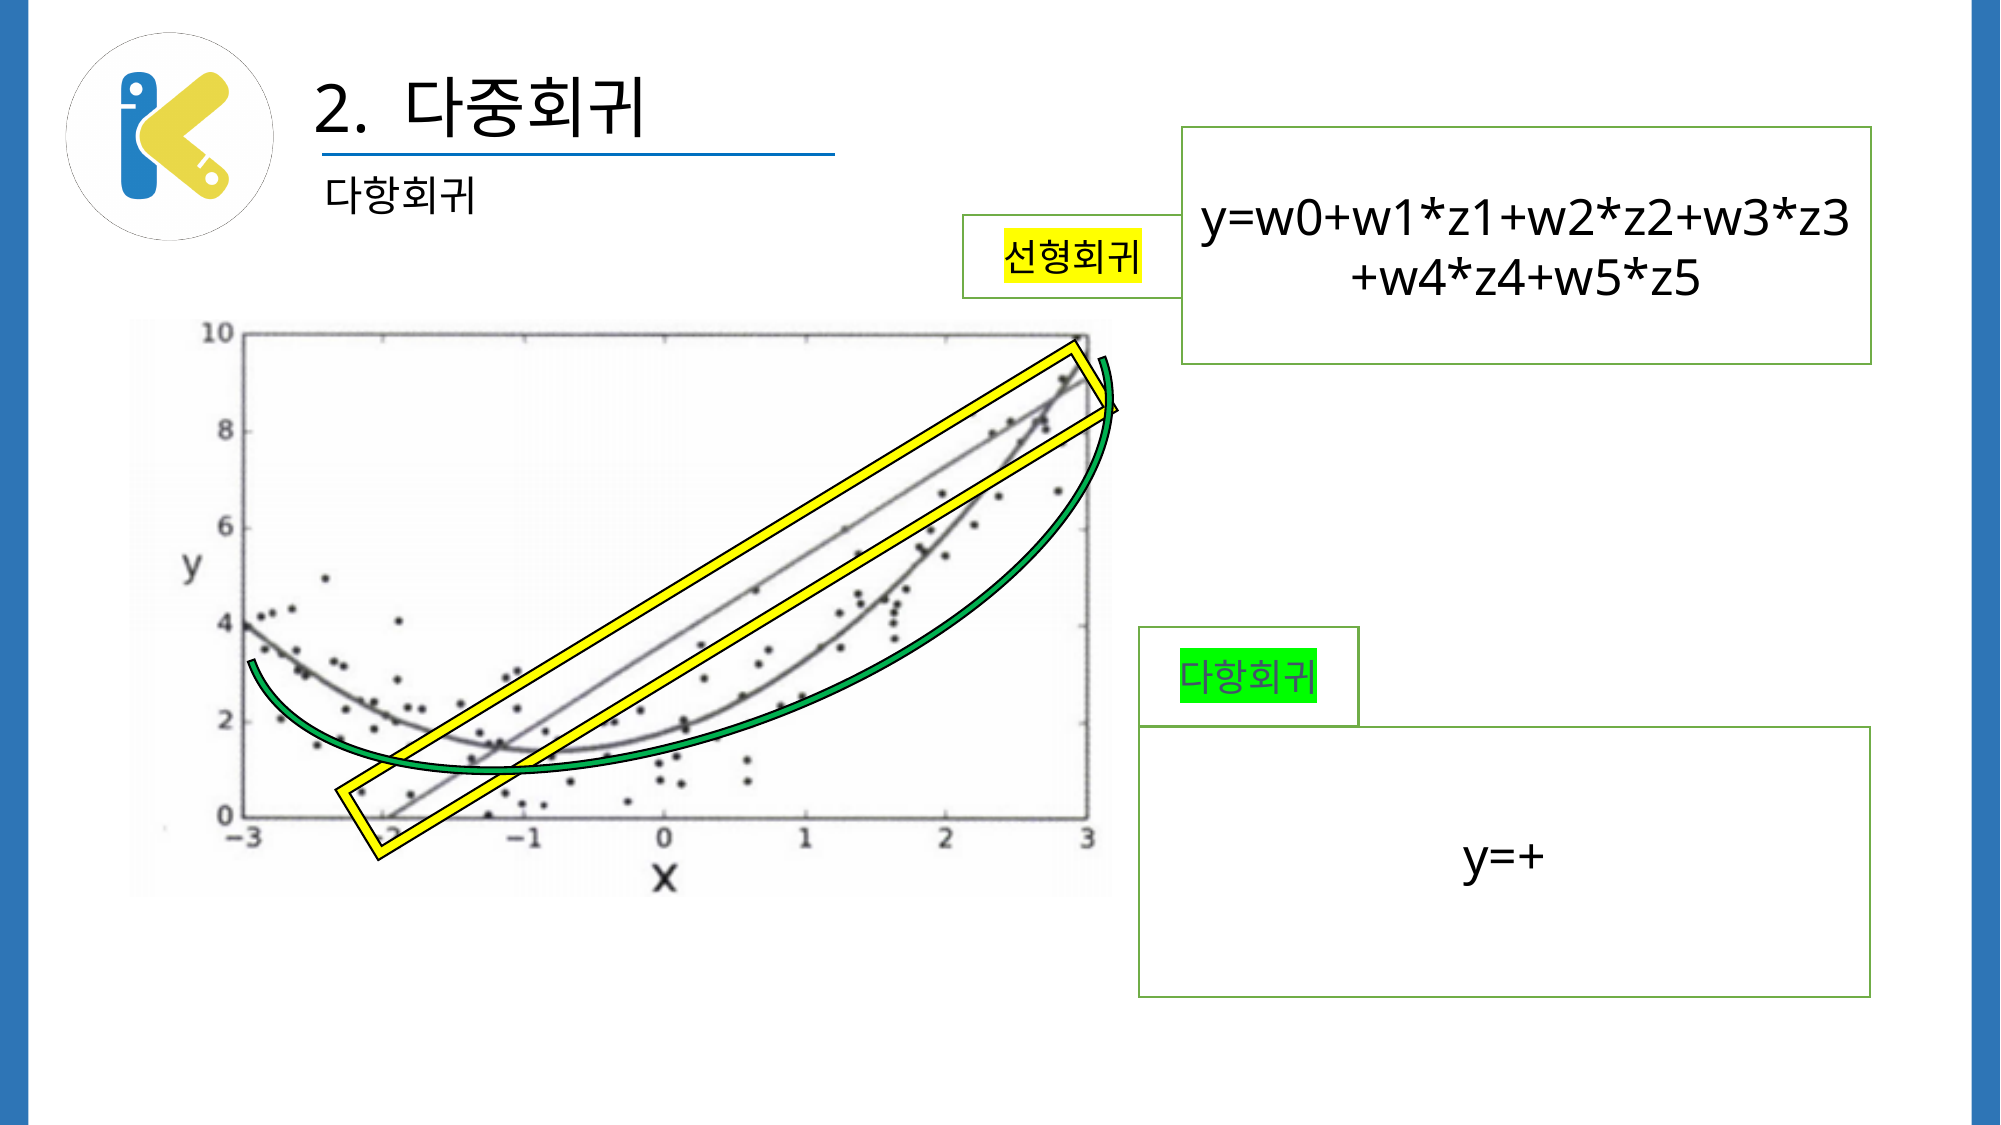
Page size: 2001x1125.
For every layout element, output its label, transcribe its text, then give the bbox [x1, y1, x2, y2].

text_box 다항회귀 [322, 167, 963, 220]
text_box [1138, 626, 1871, 998]
text_box [1114, 402, 1120, 414]
text_box [0, 0, 29, 1125]
text_box [1971, 0, 2000, 1125]
picture [129, 319, 1112, 897]
text_box 2. 다중회귀 [299, 58, 958, 154]
picture [55, 23, 284, 252]
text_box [963, 127, 1871, 365]
